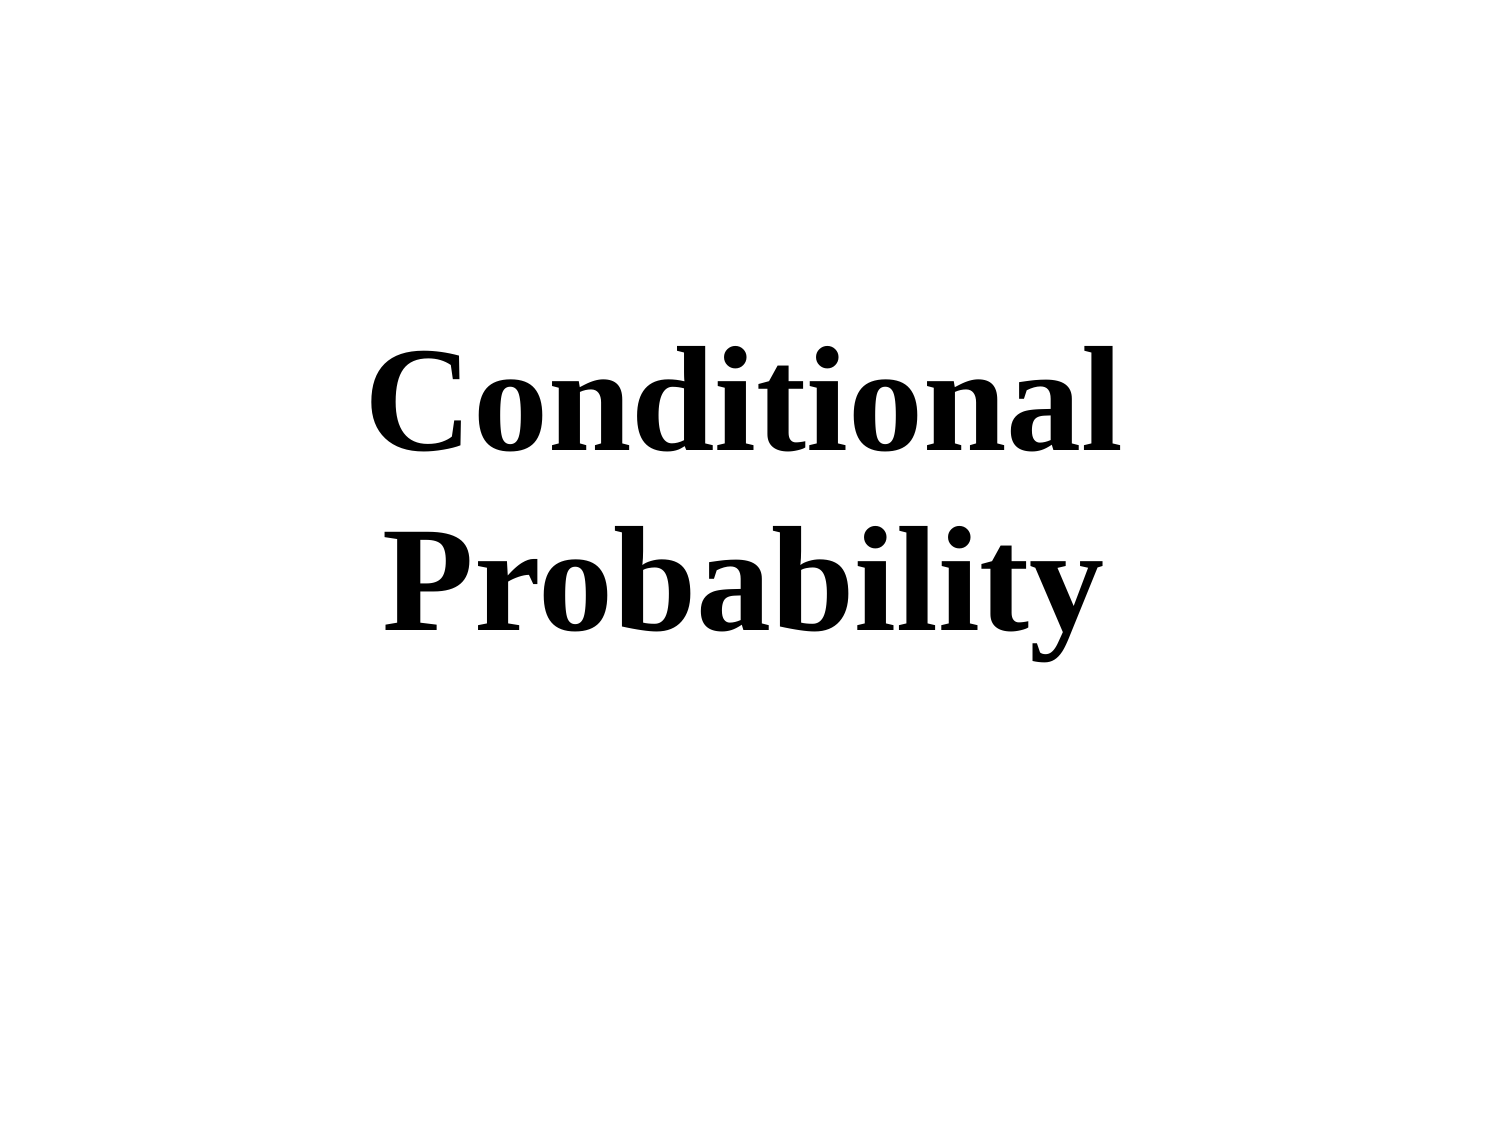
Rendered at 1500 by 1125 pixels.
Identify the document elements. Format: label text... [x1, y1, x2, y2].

title Conditional Probability [29, 292, 1460, 668]
